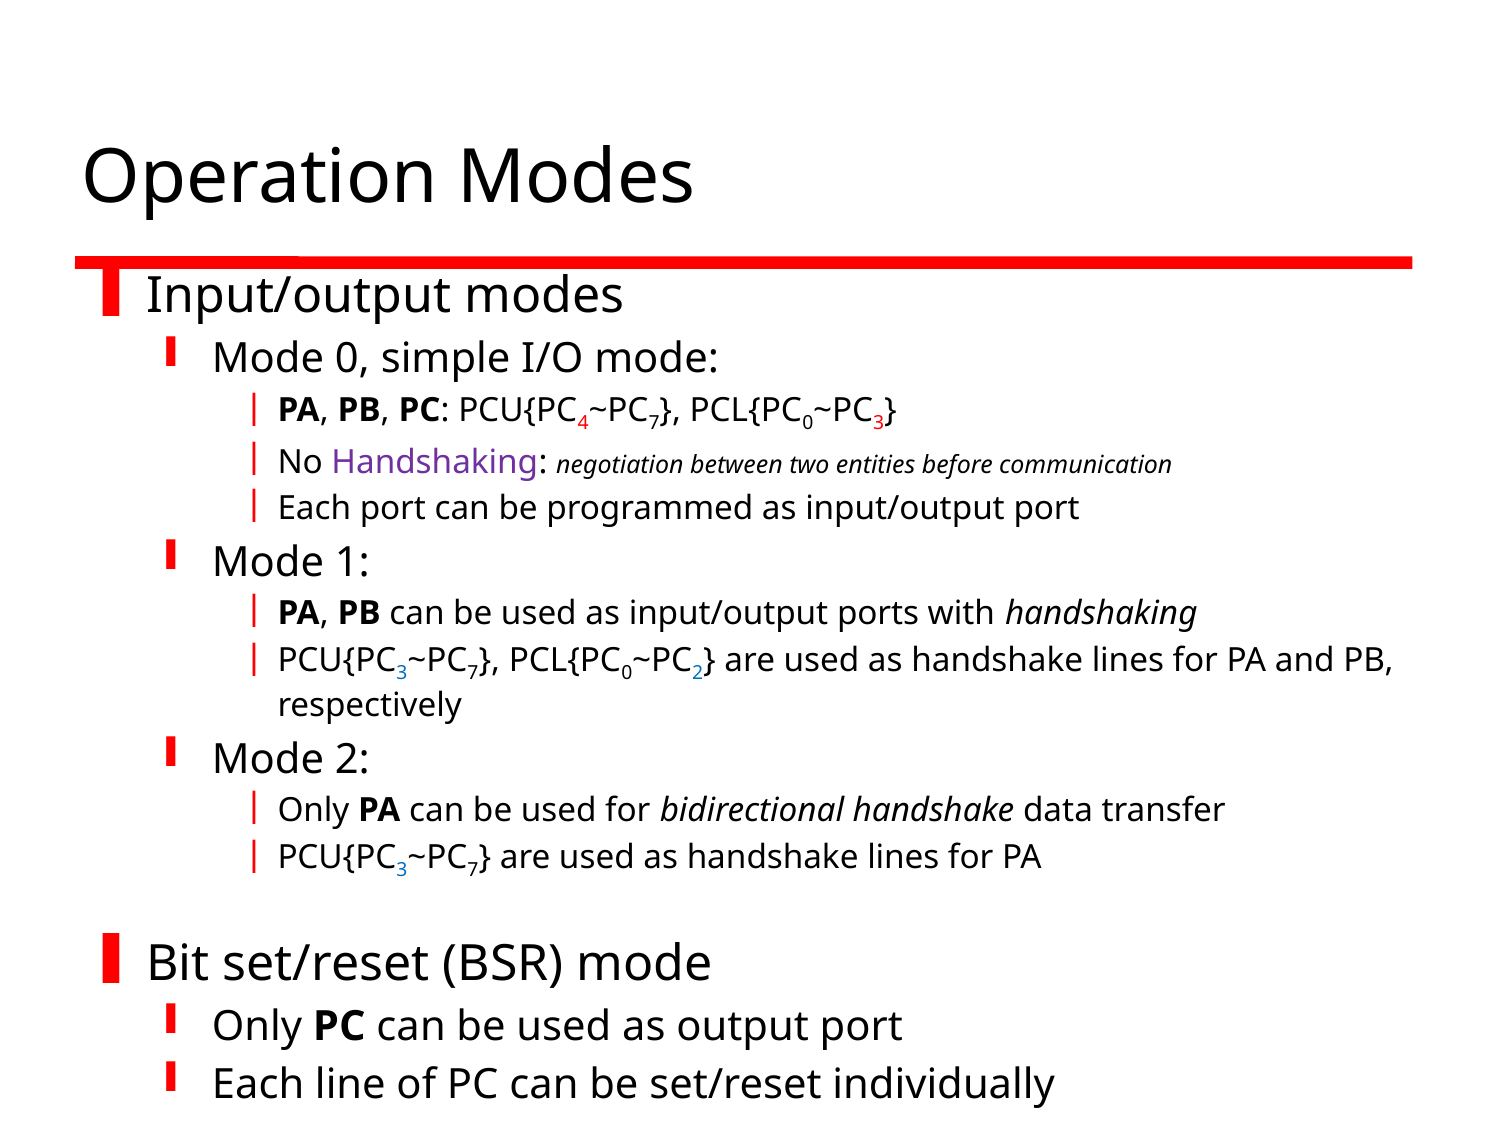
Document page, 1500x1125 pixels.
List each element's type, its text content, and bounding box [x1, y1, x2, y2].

list Input/output modes Mode 0, simple I/O mode: PA, PB, PC: PCU{PC4~PC7}, PCL{PC0~PC3} No Handshaking: negotiation between two entities before communication Each port can be programmed as input/output port Mode 1: PA, PB can be used as input/output ports with handshaking PCU{PC3~PC7}, PCL{PC0~PC2} are used as handshake lines for PA and PB, respectively Mode 2: Only PA can be used for bidirectional handshake data transfer PCU{PC3~PC7} are used as handshake lines for PA Bit set/reset (BSR) mode Only PC can be used as output port Each line of PC can be set/reset individually [74, 255, 1417, 971]
title Operation Modes [66, 37, 1413, 226]
